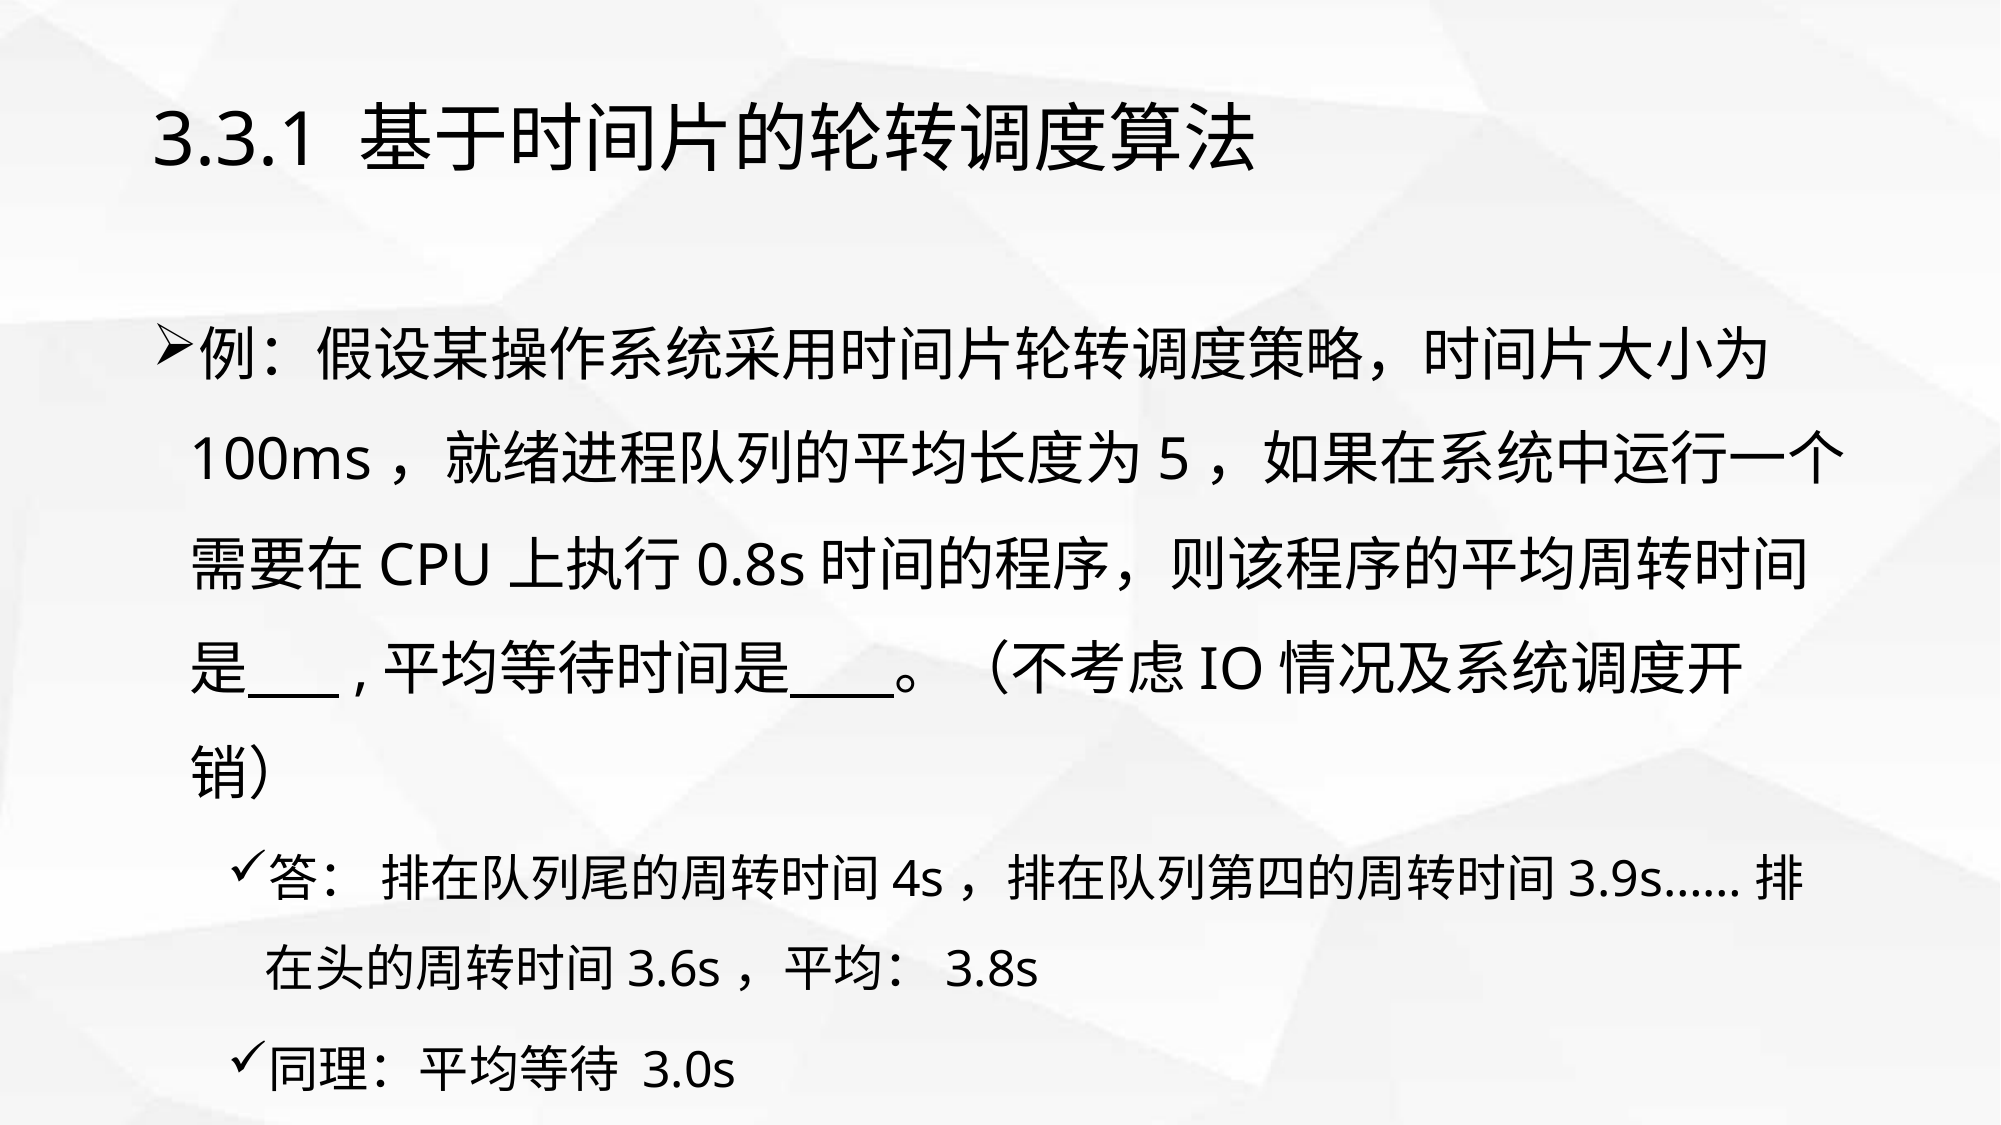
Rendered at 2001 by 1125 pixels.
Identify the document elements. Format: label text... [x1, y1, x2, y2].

picture [0, 0, 2001, 1125]
title 3.3.1 基于时间片的轮转调度算法 [137, 59, 1863, 223]
list 例：假设某操作系统采用时间片轮转调度策略，时间片大小为100ms，就绪进程队列的平均长度为5，如果在系统中运行一个需要在CPU上执行0.8s时间的程序，则该程序的平均周转时间是 ,平均等待时间是 。（不考虑IO情况及系统调度开销） 答： 排在队列尾的周转时间4s，排在队列第四的周转时间3.9s……排在头的周转时间3.6s，平均：3.8s 同理：平均等待 3.0s [137, 274, 1863, 1014]
